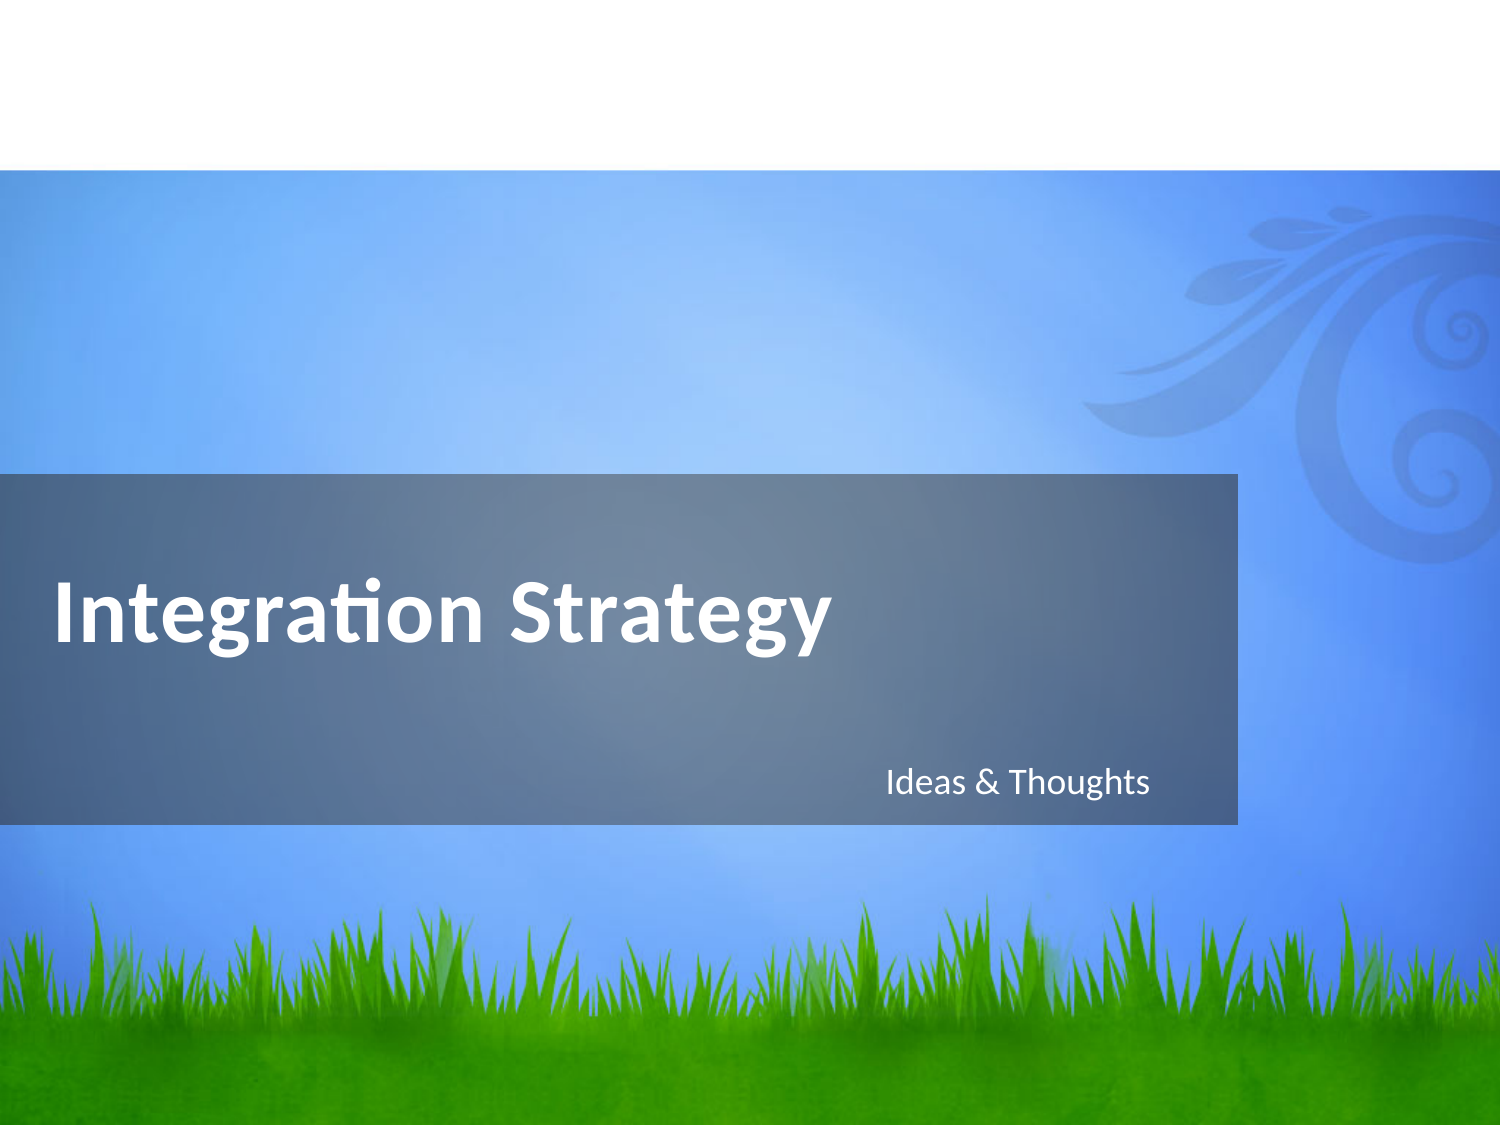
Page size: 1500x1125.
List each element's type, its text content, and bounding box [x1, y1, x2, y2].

text_box Ideas & Thoughts [300, 749, 1166, 811]
title Integration Strategy [37, 512, 1200, 750]
picture [0, 0, 1500, 1125]
